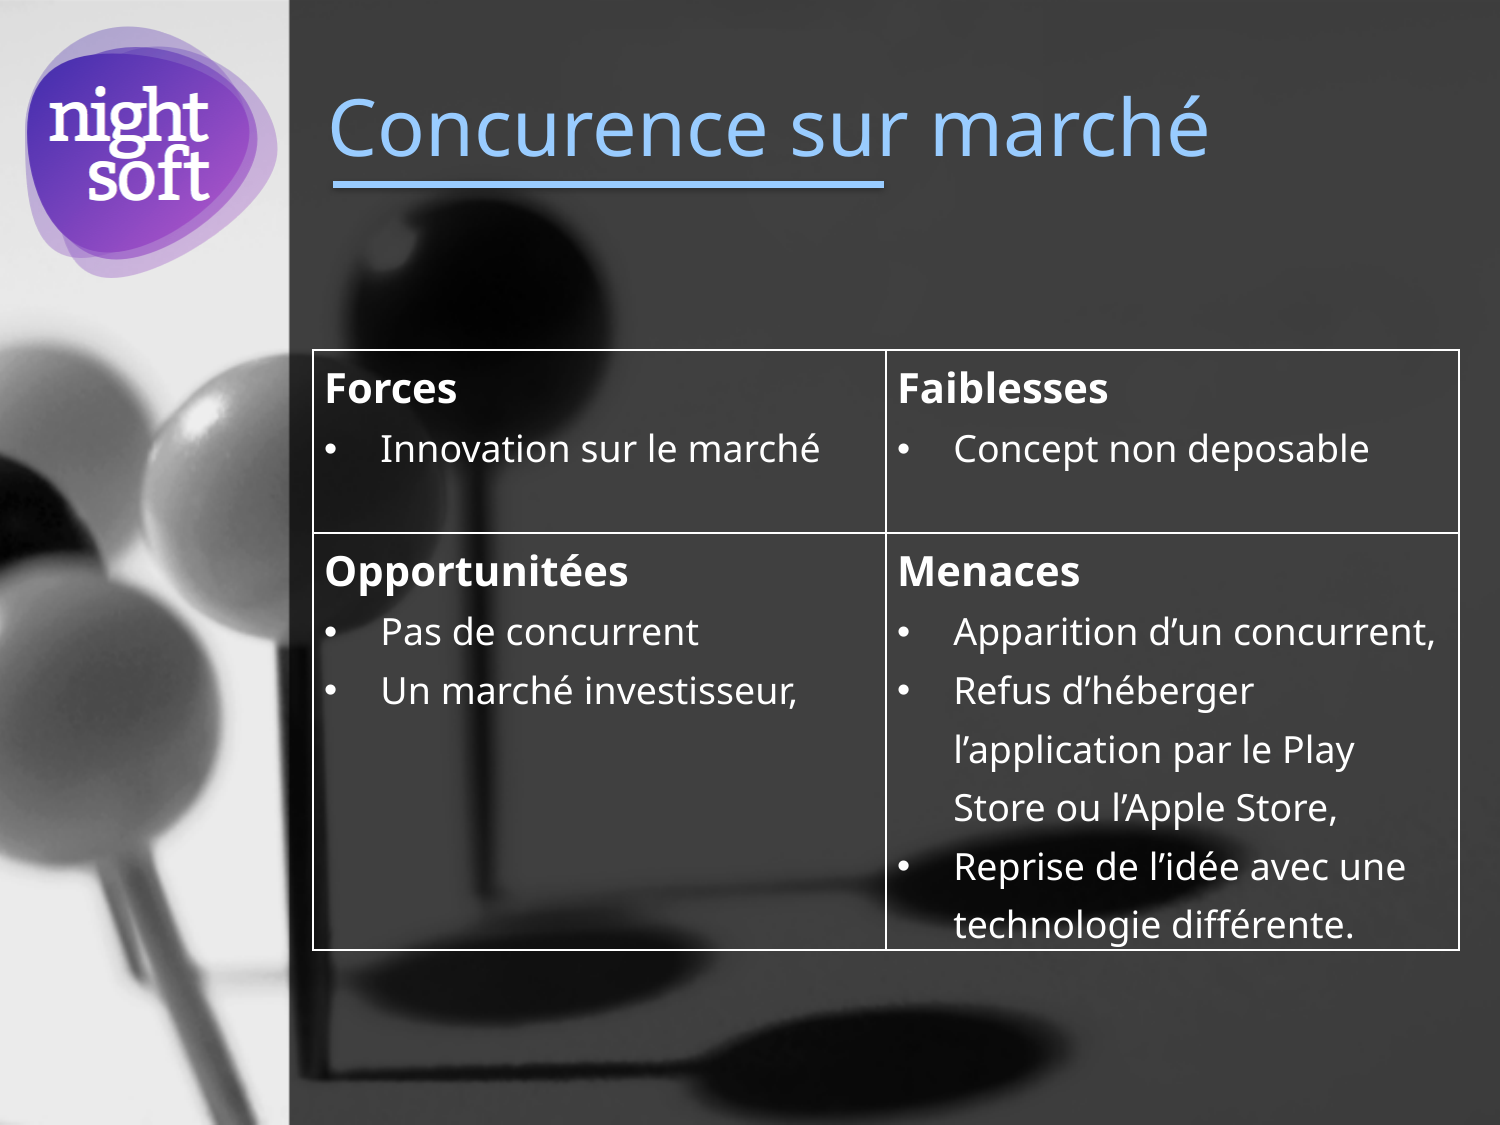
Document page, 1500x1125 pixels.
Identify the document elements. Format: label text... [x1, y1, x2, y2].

table_header Forces Innovation sur le marché [314, 351, 885, 532]
title Concurence sur marché [312, 37, 1450, 213]
table_header Faiblesses Concept non deposable [887, 351, 1458, 532]
table_cell Menaces Apparition d’un concurrent, Refus d’héberger l’application par le Play Store ou l’Apple Store, Reprise de l’idée avec une technologie différente. [887, 534, 1458, 949]
table_cell Opportunitées Pas de concurrent Un marché investisseur, [314, 534, 885, 949]
picture [0, 0, 1500, 1125]
